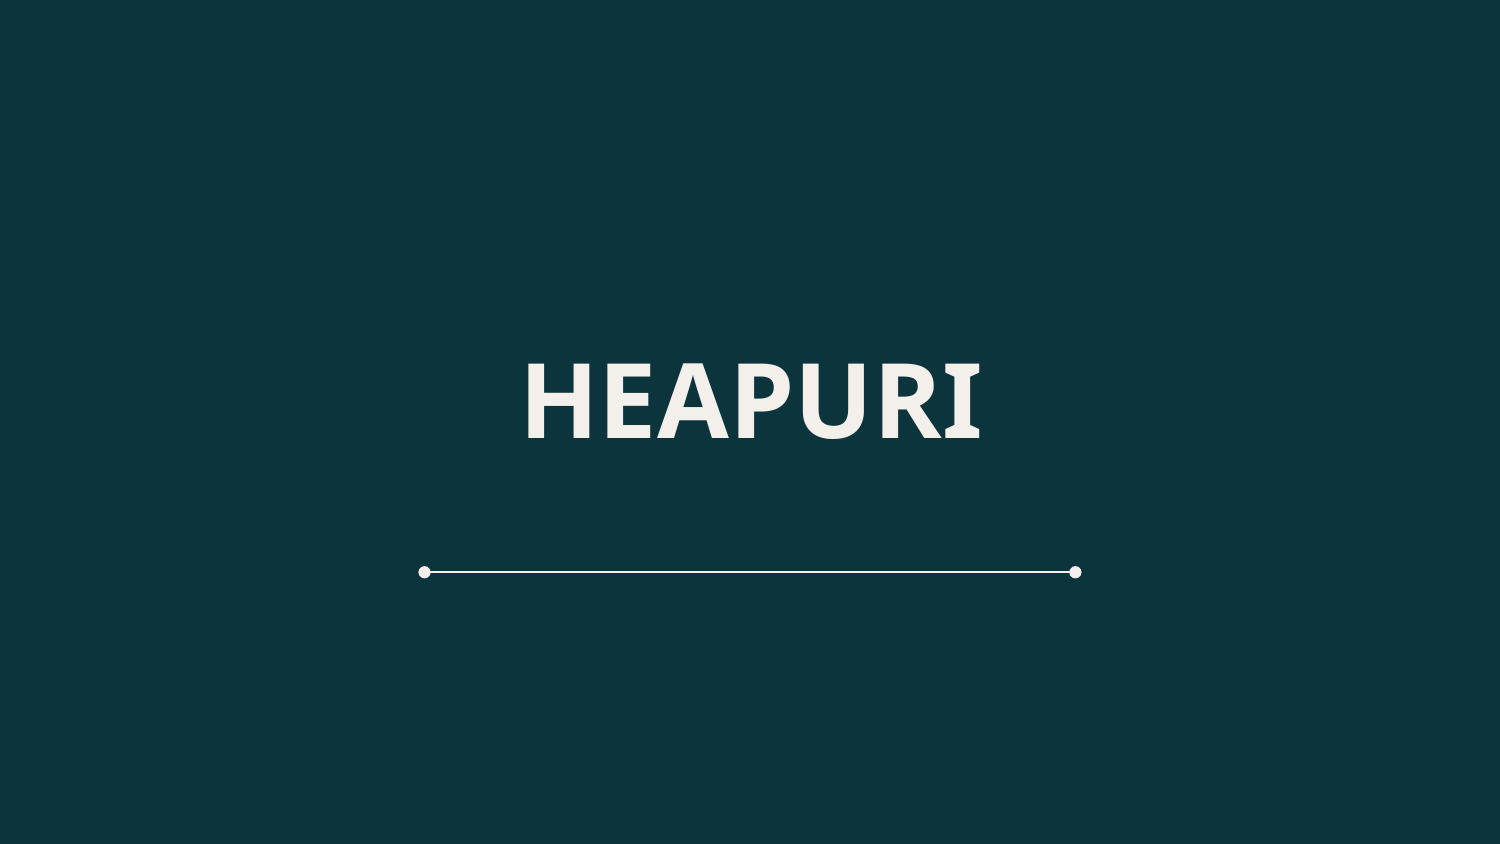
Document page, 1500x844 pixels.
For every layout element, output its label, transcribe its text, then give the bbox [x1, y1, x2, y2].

title HEAPURI [104, 301, 1399, 492]
